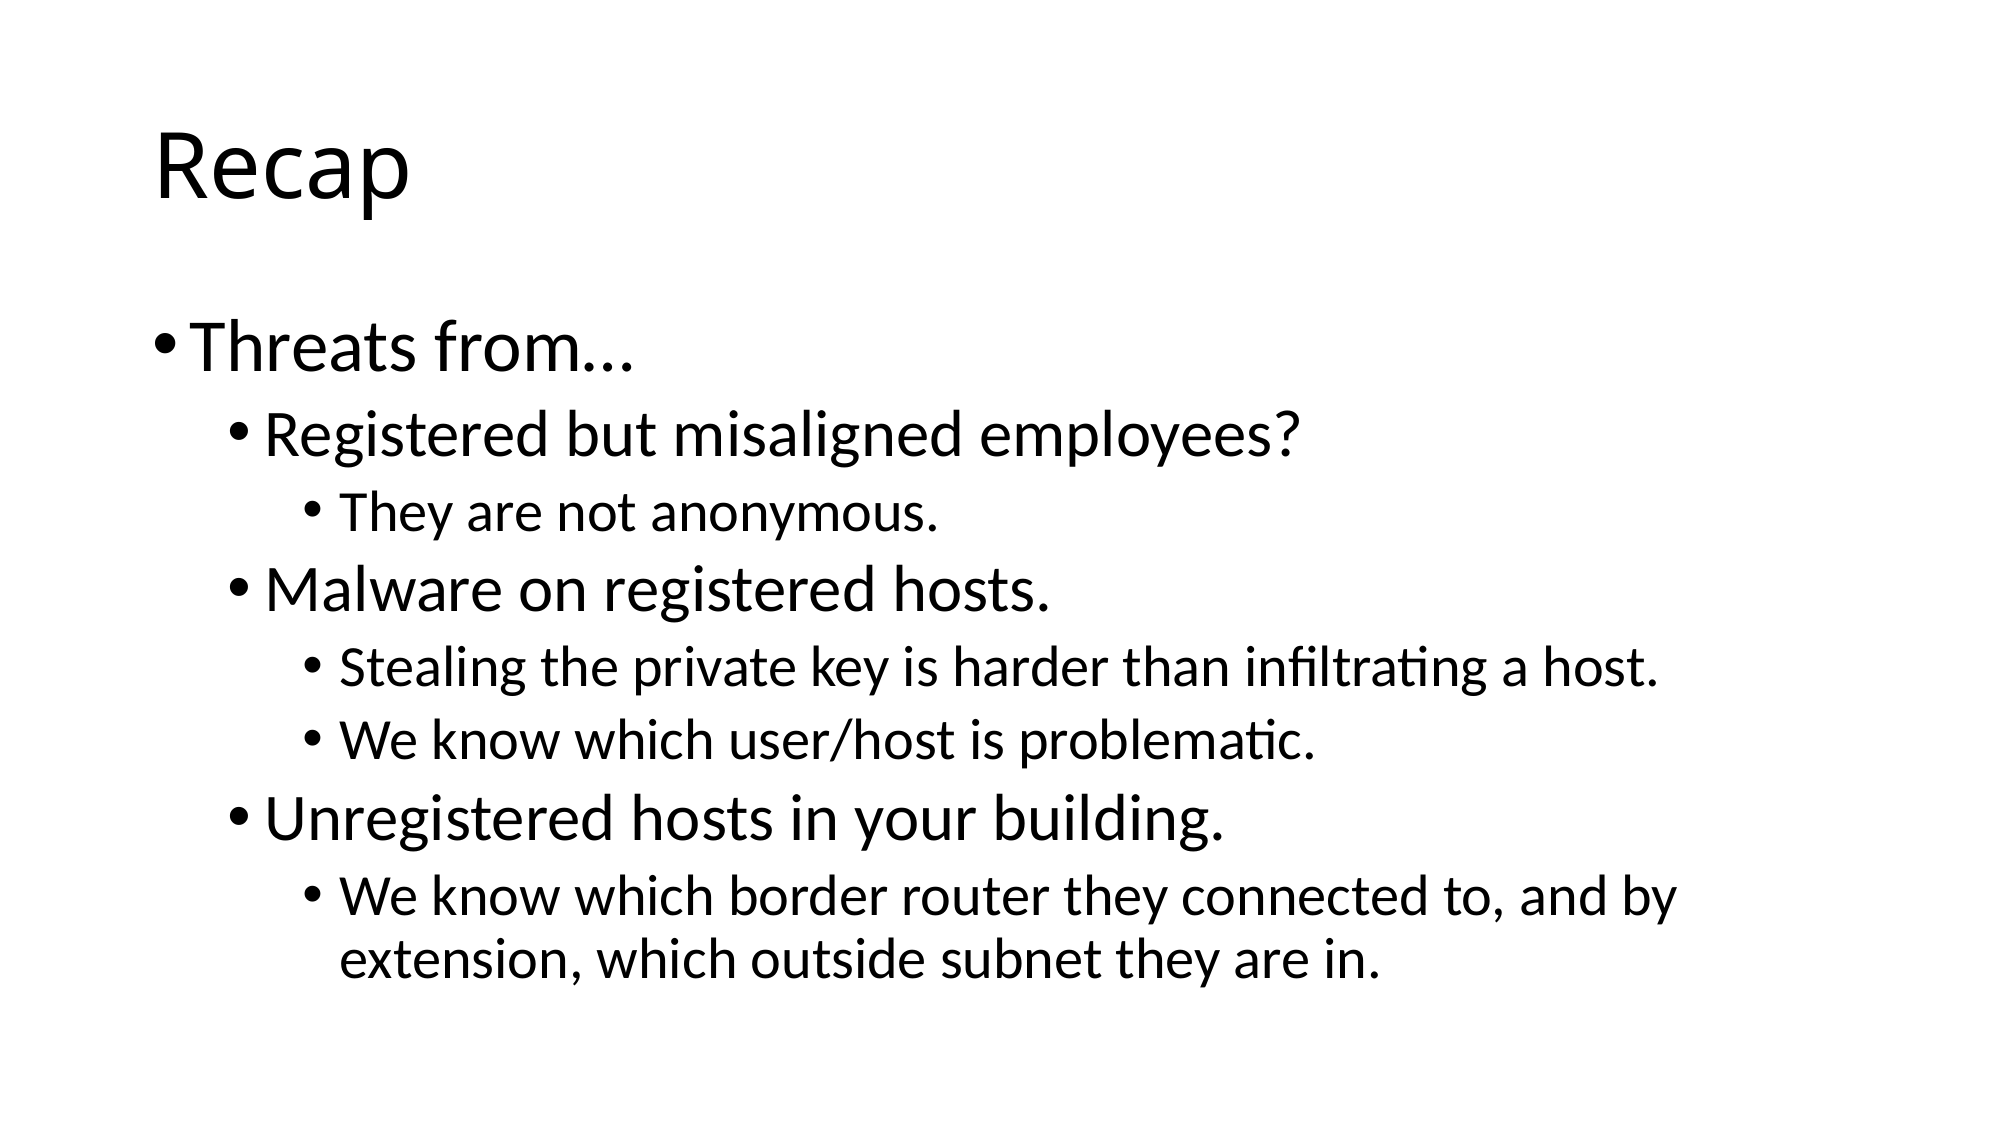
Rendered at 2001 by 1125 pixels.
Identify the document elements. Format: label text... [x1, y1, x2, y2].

list Threats from… Registered but misaligned employees? They are not anonymous. Malware on registered hosts. Stealing the private key is harder than infiltrating a host. We know which user/host is problematic. Unregistered hosts in your building. We know which border router they connected to, and by extension, which outside subnet they are in. [137, 299, 1863, 1053]
title Recap [137, 59, 1863, 278]
